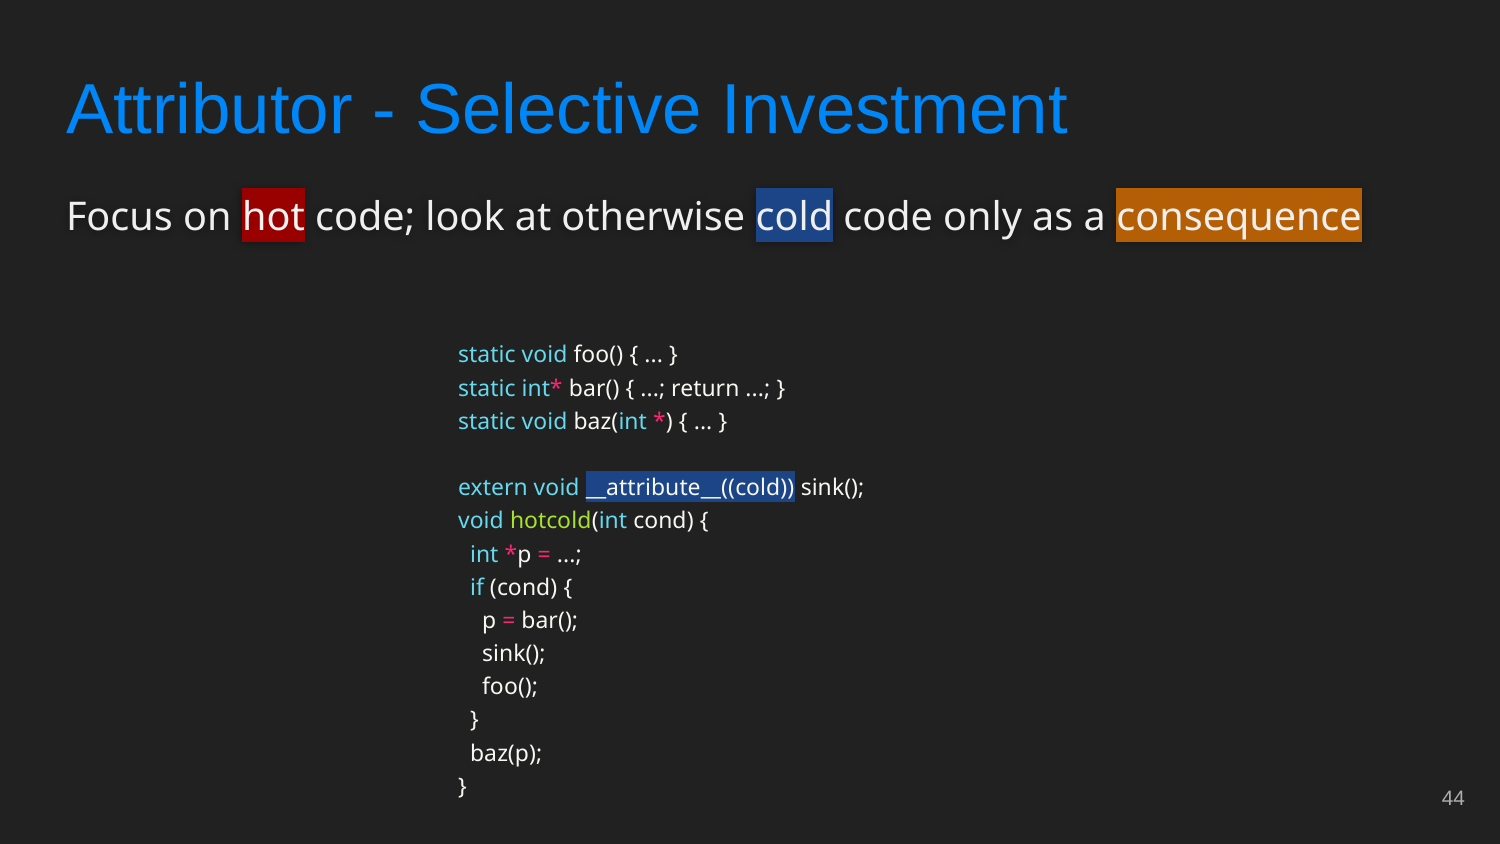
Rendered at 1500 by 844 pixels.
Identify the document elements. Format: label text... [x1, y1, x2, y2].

slide_number ‹#› [1389, 764, 1480, 830]
text_box static void foo() { ... } static int* bar() { ...; return ...; } static void baz(int *) { ... } extern void __attribute__((cold)) sink(); void hotcold(int cond) { int *p = ...; if (cond) { p = bar(); sink(); foo(); } baz(p); } [432, 319, 1068, 812]
title Attributor - Selective Investment [51, 48, 1449, 142]
list Focus on hot code; look at otherwise cold code only as a consequence [51, 168, 1449, 700]
